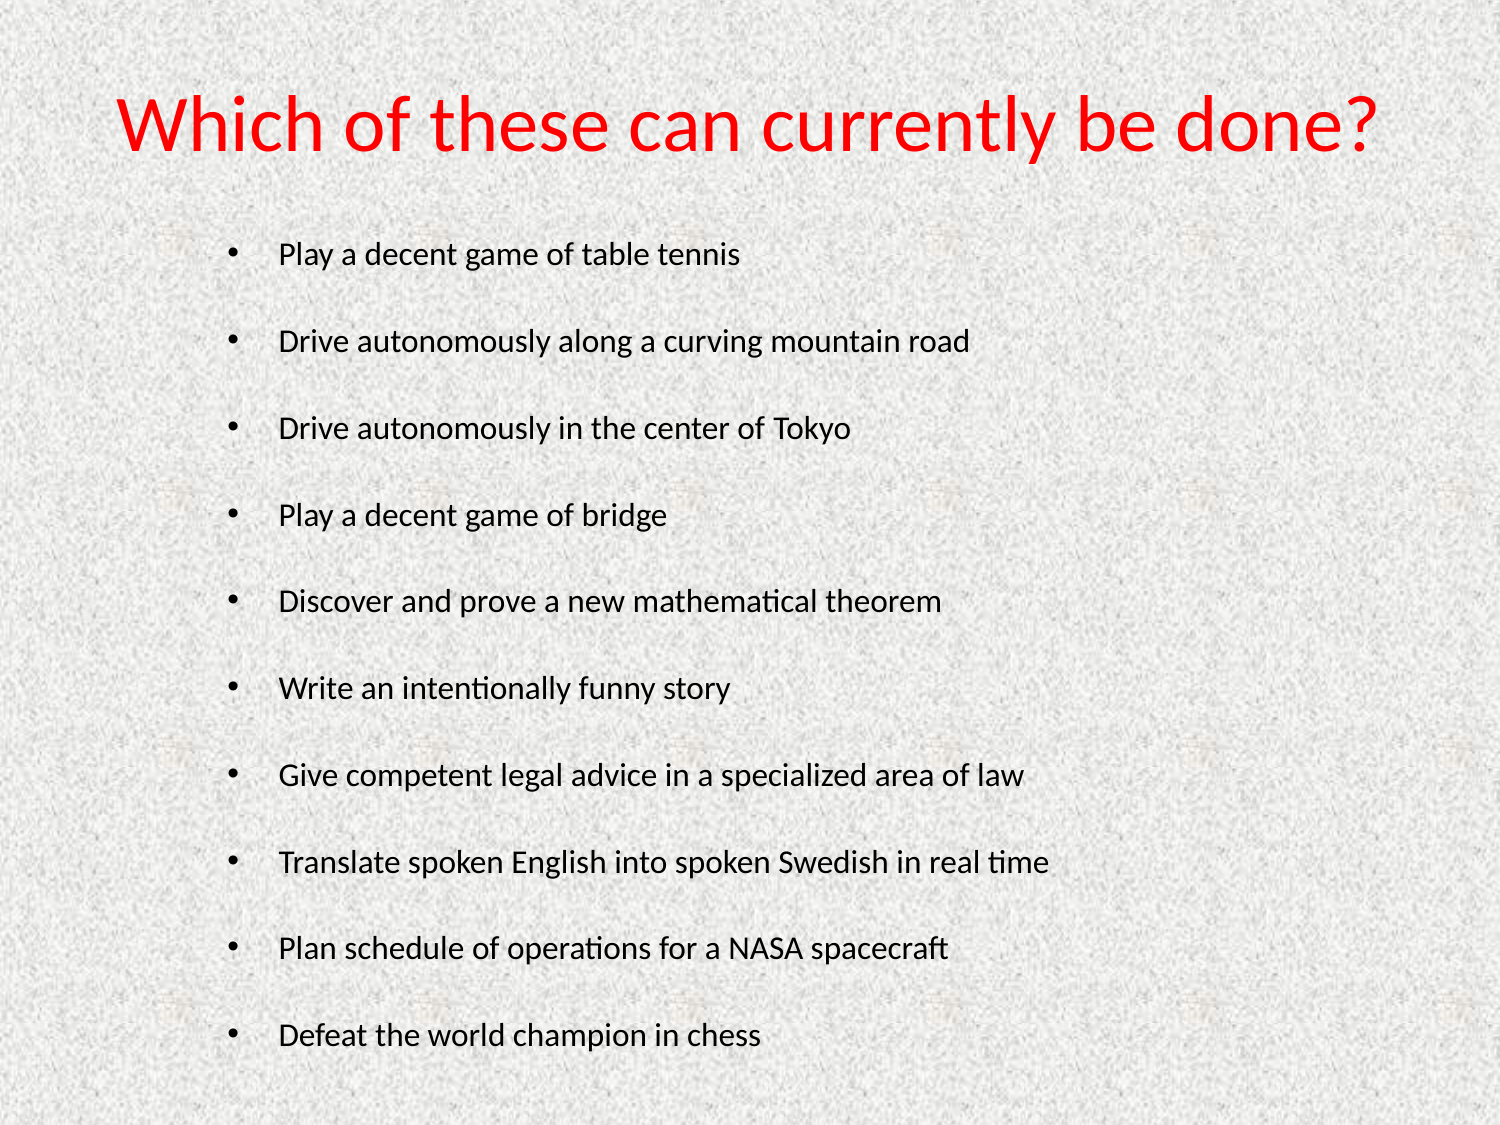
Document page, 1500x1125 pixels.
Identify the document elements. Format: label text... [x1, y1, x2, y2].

picture [0, 0, 1500, 1125]
title Which of these can currently be done? [75, 24, 1425, 213]
list Play a decent game of table tennis Drive autonomously along a curving mountain road Drive autonomously in the center of Tokyo Play a decent game of bridge Discover and prove a new mathematical theorem Write an intentionally funny story Give competent legal advice in a specialized area of law Translate spoken English into spoken Swedish in real time Plan schedule of operations for a NASA spacecraft Defeat the world champion in chess [212, 224, 1275, 1075]
